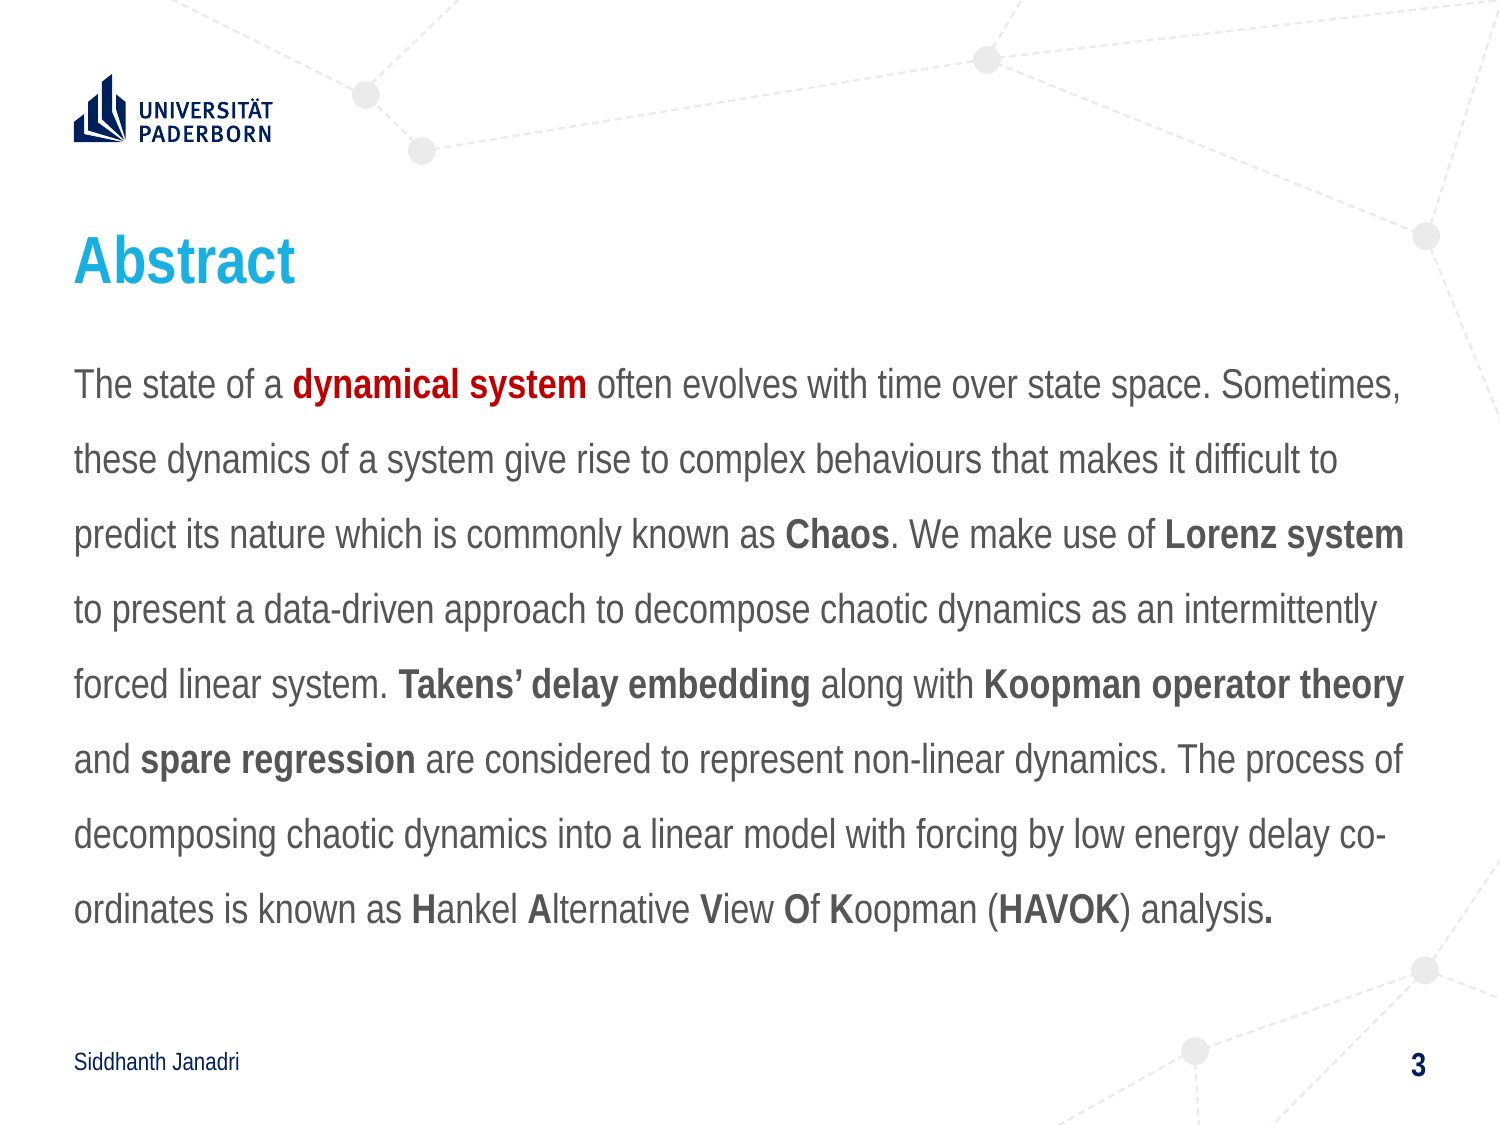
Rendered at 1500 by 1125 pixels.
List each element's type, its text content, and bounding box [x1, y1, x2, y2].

slide_number 3 [1308, 1042, 1427, 1091]
list The state of a dynamical system often evolves with time over state space. Sometimes, these dynamics of a system give rise to complex behaviours that makes it difficult to predict its nature which is commonly known as Chaos. We make use of Lorenz system to present a data-driven approach to decompose chaotic dynamics as an intermittently forced linear system. Takens’ delay embedding along with Koopman operator theory and spare regression are considered to represent non-linear dynamics. The process of decomposing chaotic dynamics into a linear model with forcing by low energy delay co-ordinates is known as Hankel Alternative View Of Koopman (HAVOK) analysis. [73, 332, 1427, 1018]
title Abstract [73, 224, 1427, 315]
footer Siddhanth Janadri [73, 1042, 1191, 1091]
